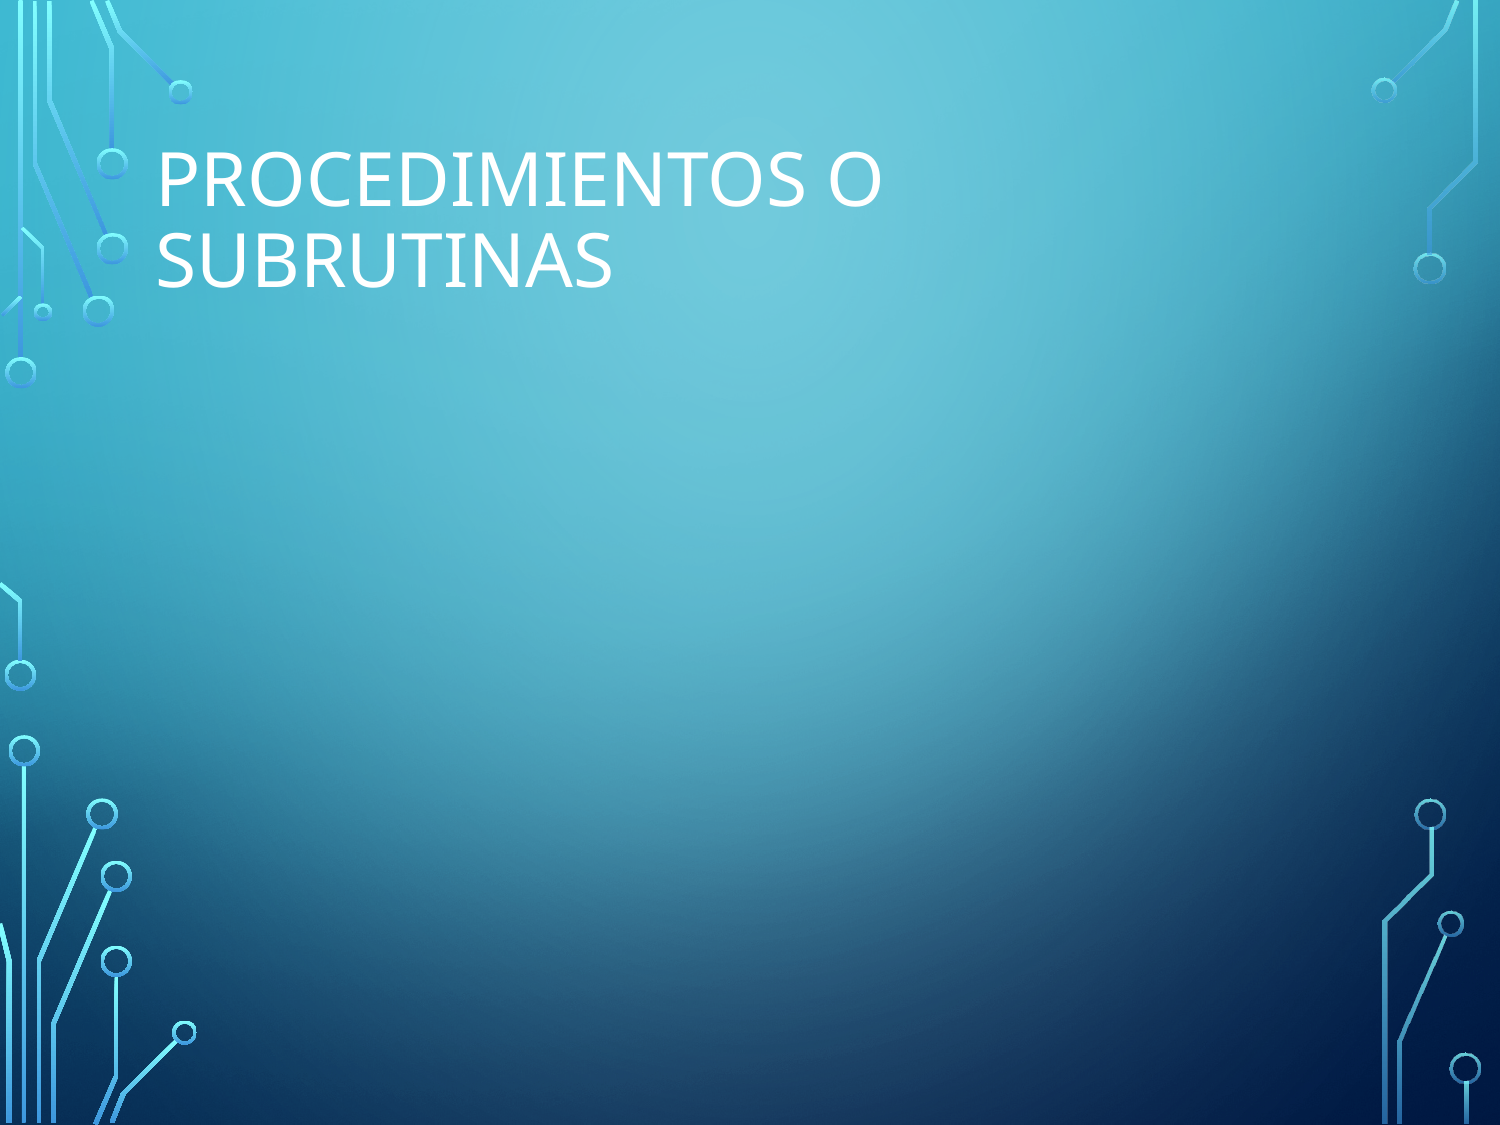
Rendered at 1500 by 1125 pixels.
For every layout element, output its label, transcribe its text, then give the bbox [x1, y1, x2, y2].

title Procedimientos o subrutinas [140, 101, 1360, 344]
